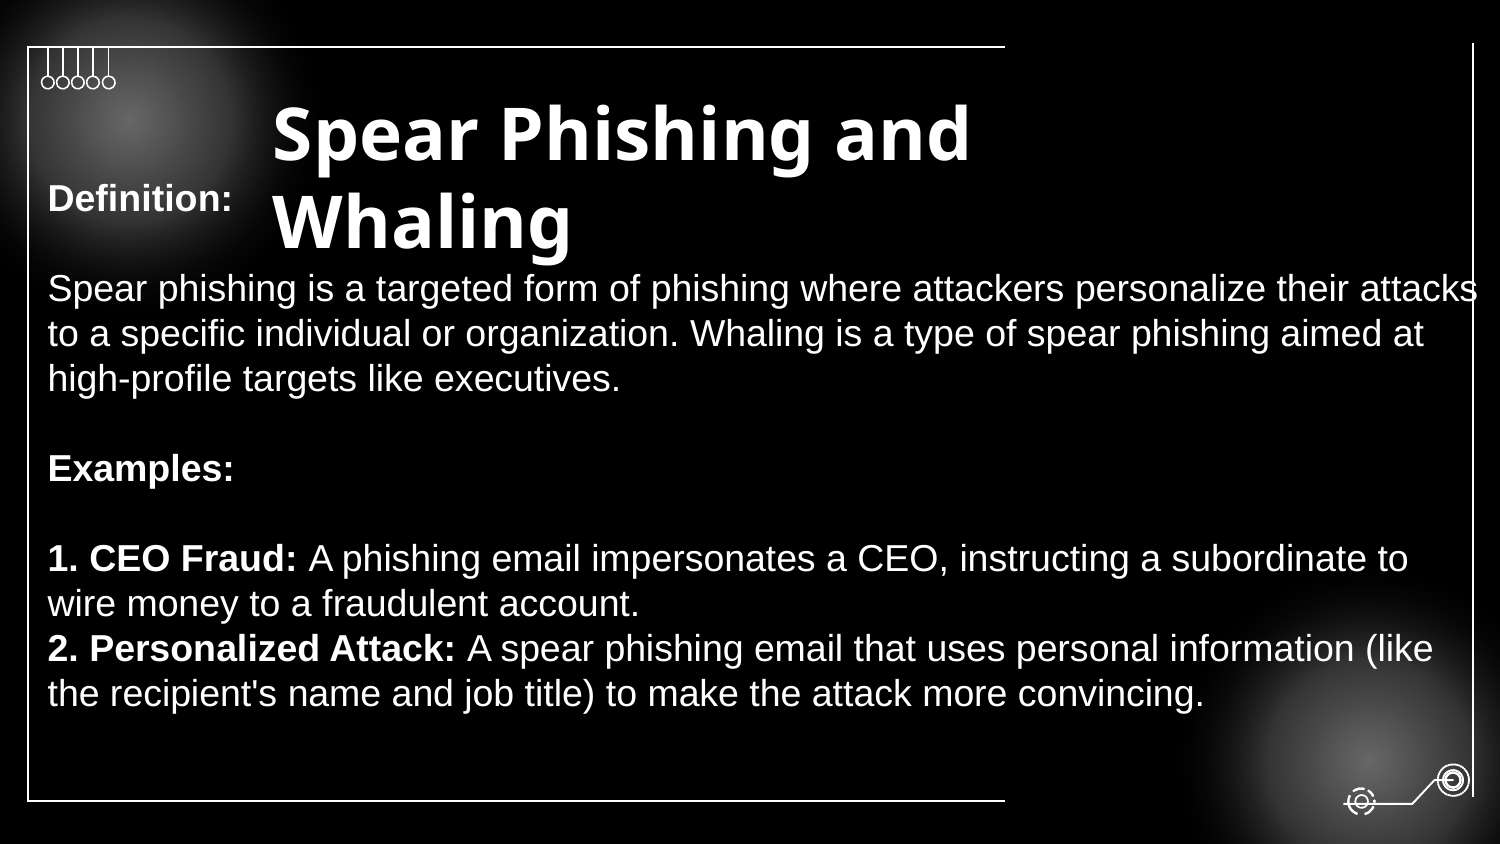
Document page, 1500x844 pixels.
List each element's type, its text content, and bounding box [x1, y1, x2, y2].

text_box Definition: Spear phishing is a targeted form of phishing where attackers personalize their attacks to a specific individual or organization. Whaling is a type of spear phishing aimed at high-profile targets like executives. Examples: 1. CEO Fraud: A phishing email impersonates a CEO, instructing a subordinate to wire money to a fraudulent account. 2. Personalized Attack: A spear phishing email that uses personal information (like the recipient's name and job title) to make the attack more convincing. [32, 166, 1500, 728]
title Spear Phishing and Whaling [257, 72, 1275, 166]
